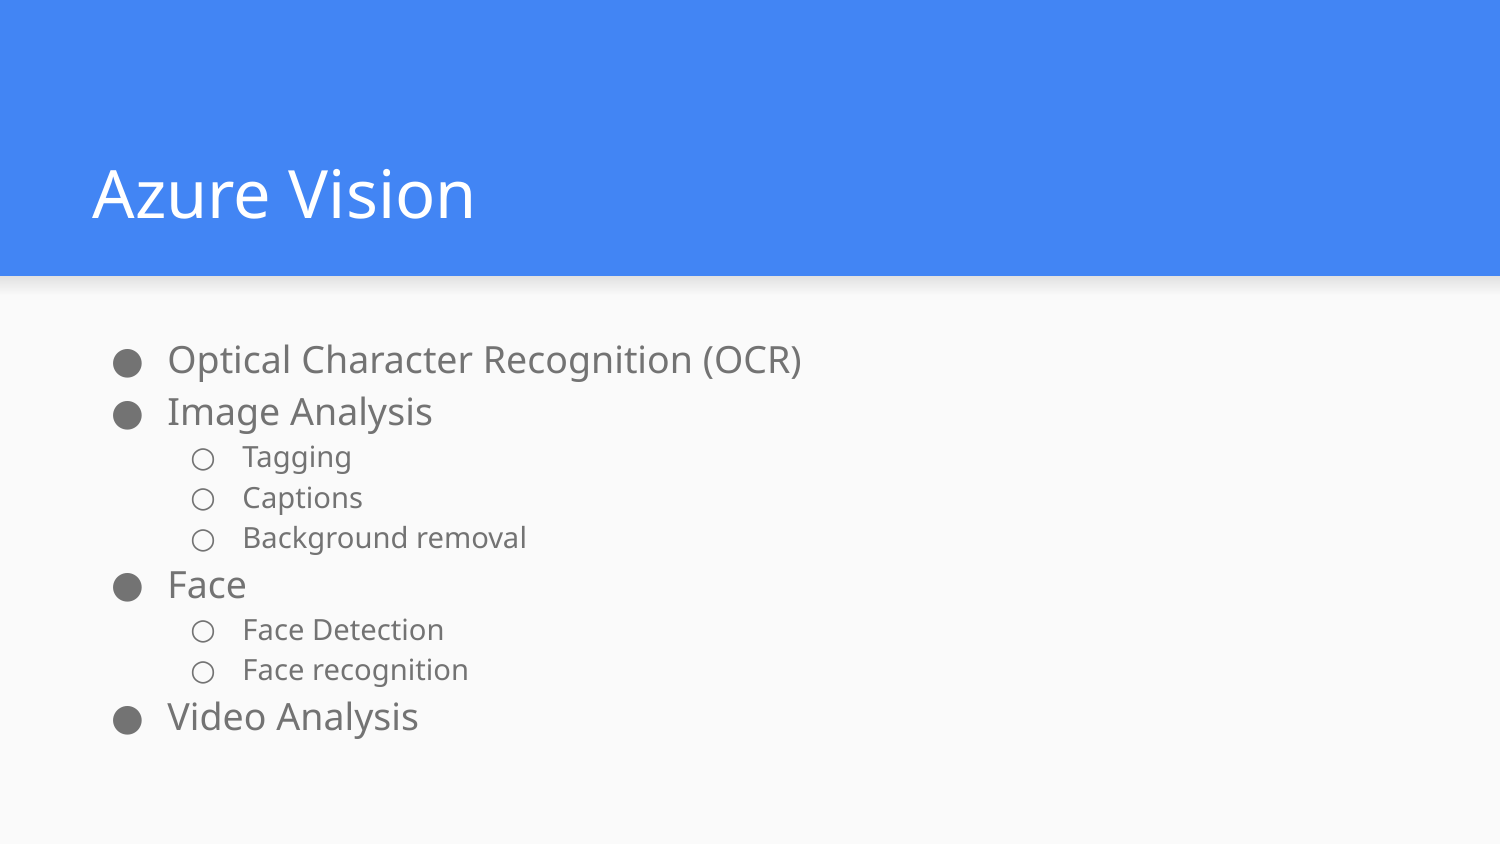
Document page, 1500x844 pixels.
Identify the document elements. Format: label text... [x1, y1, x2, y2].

list Optical Character Recognition (OCR) Image Analysis Tagging Captions Background removal Face Face Detection Face recognition Video Analysis [77, 314, 1427, 760]
title Azure Vision [77, 121, 1427, 248]
